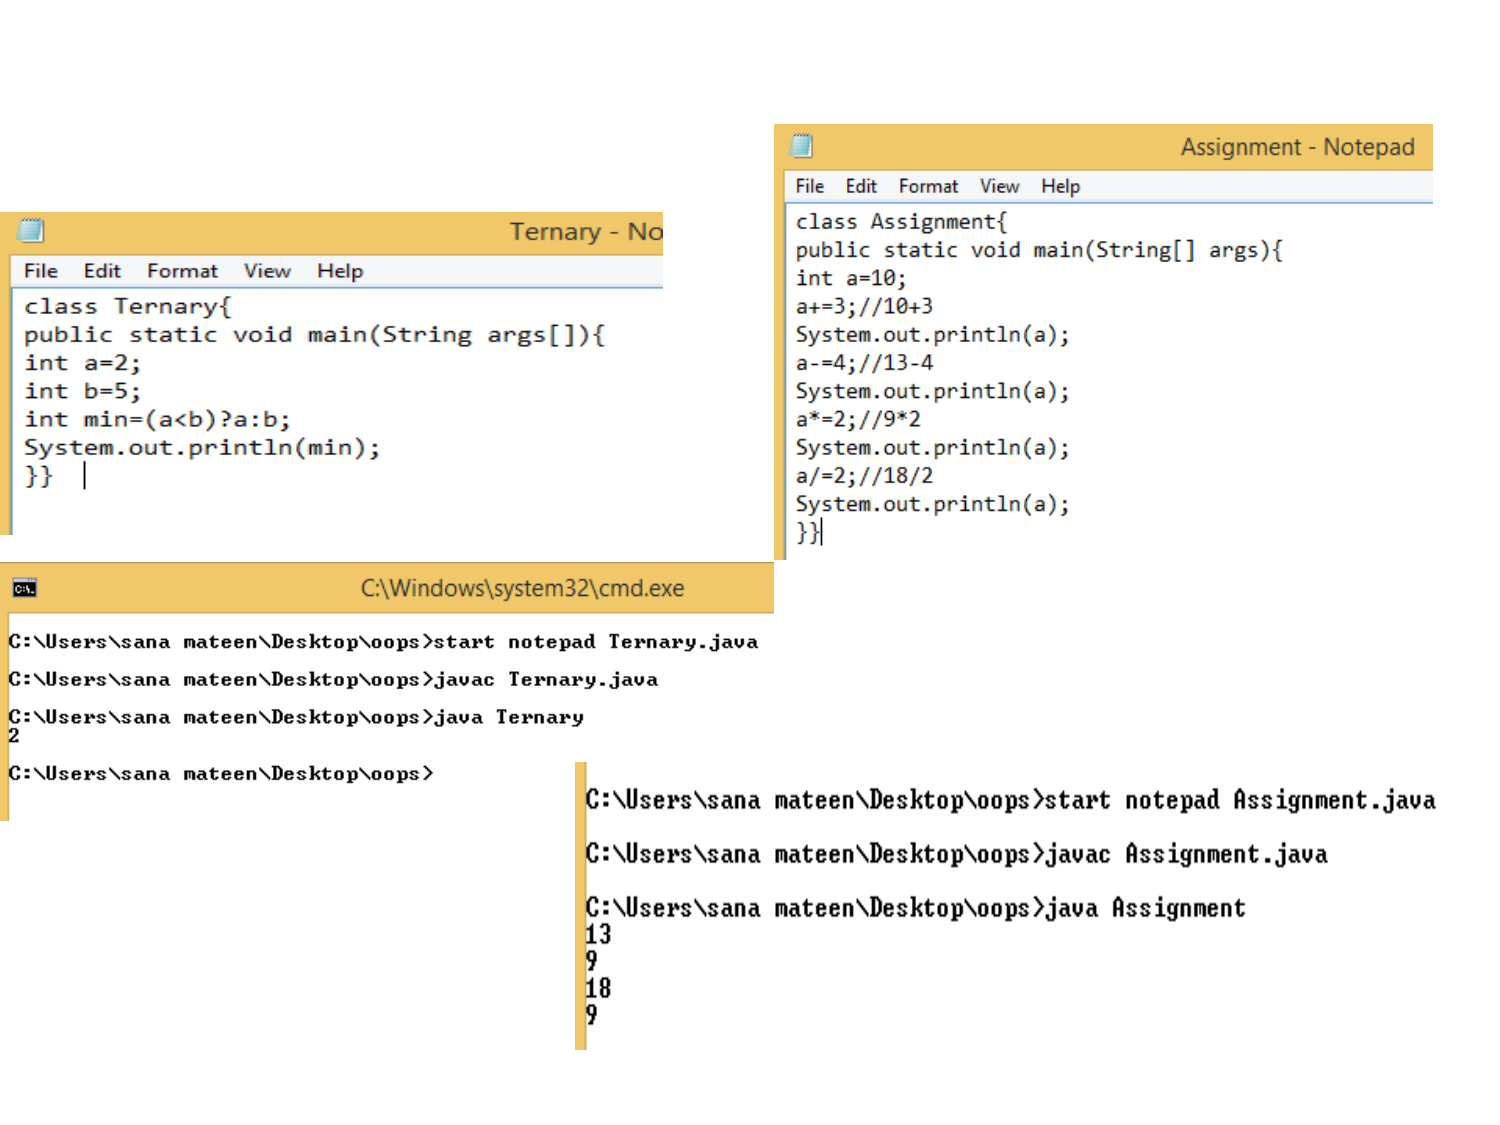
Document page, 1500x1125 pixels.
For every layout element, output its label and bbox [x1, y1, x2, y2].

picture [0, 212, 663, 535]
picture [774, 124, 1434, 560]
picture [0, 562, 1463, 1051]
